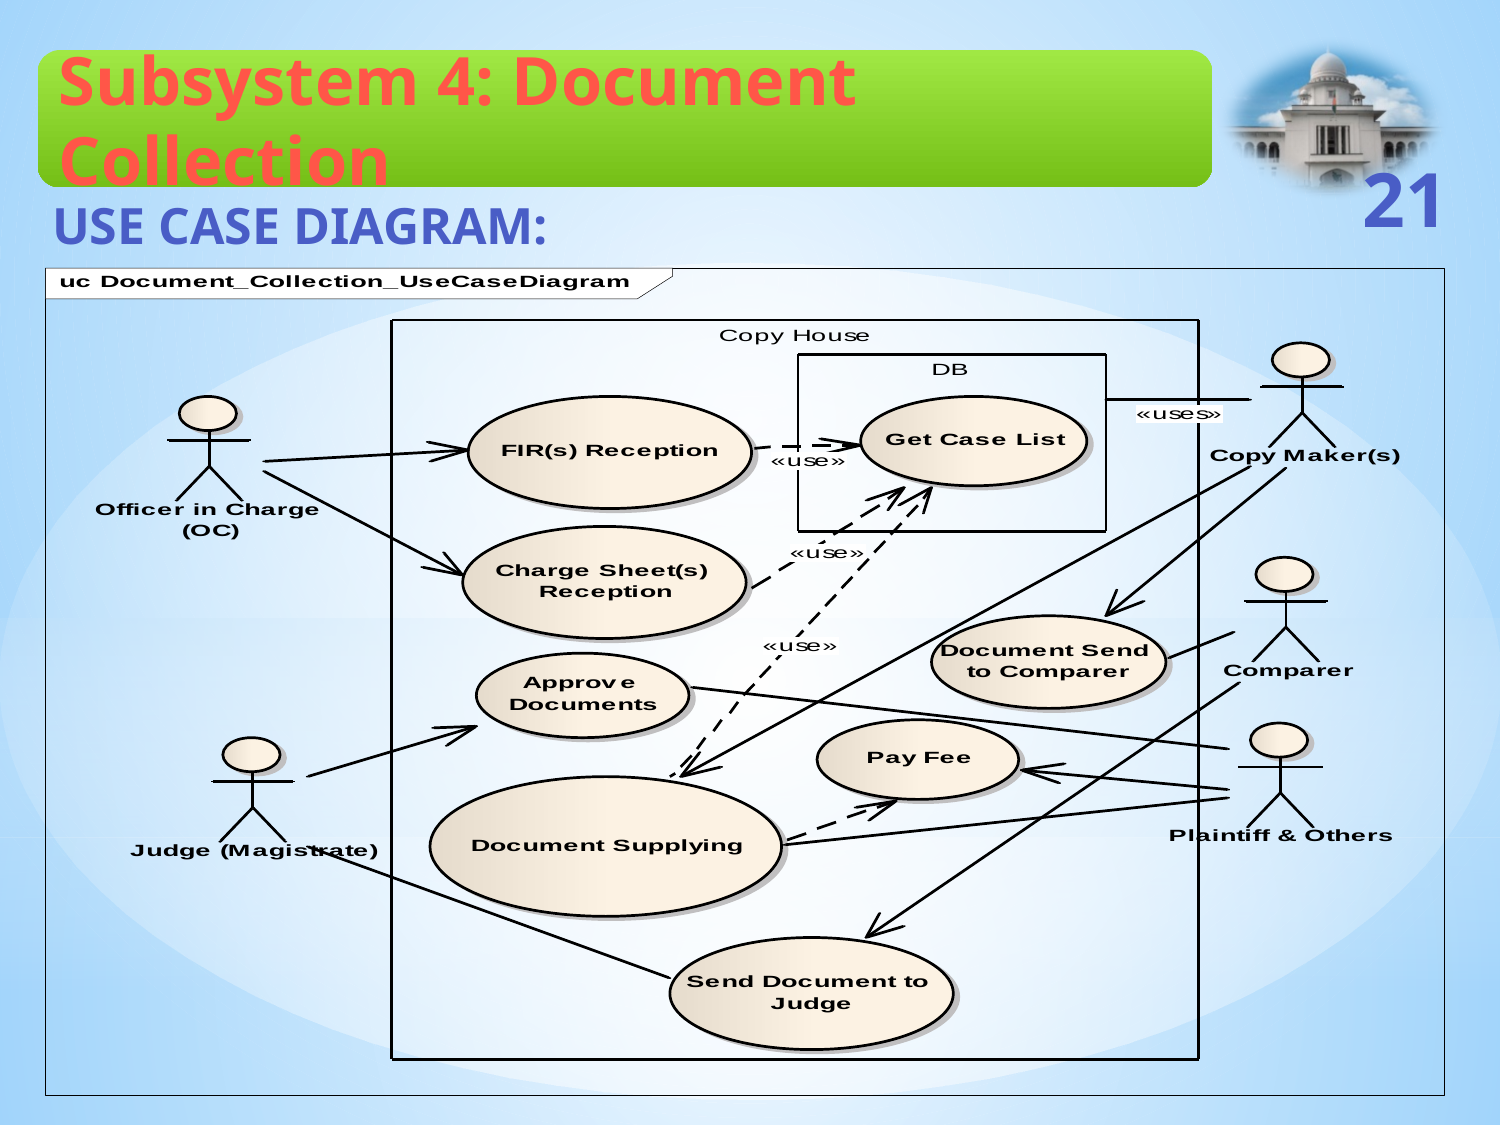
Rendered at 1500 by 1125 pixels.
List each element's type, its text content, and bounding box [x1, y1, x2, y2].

slide_number 21 [1332, 162, 1479, 244]
picture [37, 262, 1453, 1101]
text_box Subsystem 4: Document Collection [37, 49, 1206, 188]
picture [1212, 34, 1453, 203]
text_box Use Case Diagram: [37, 187, 573, 261]
